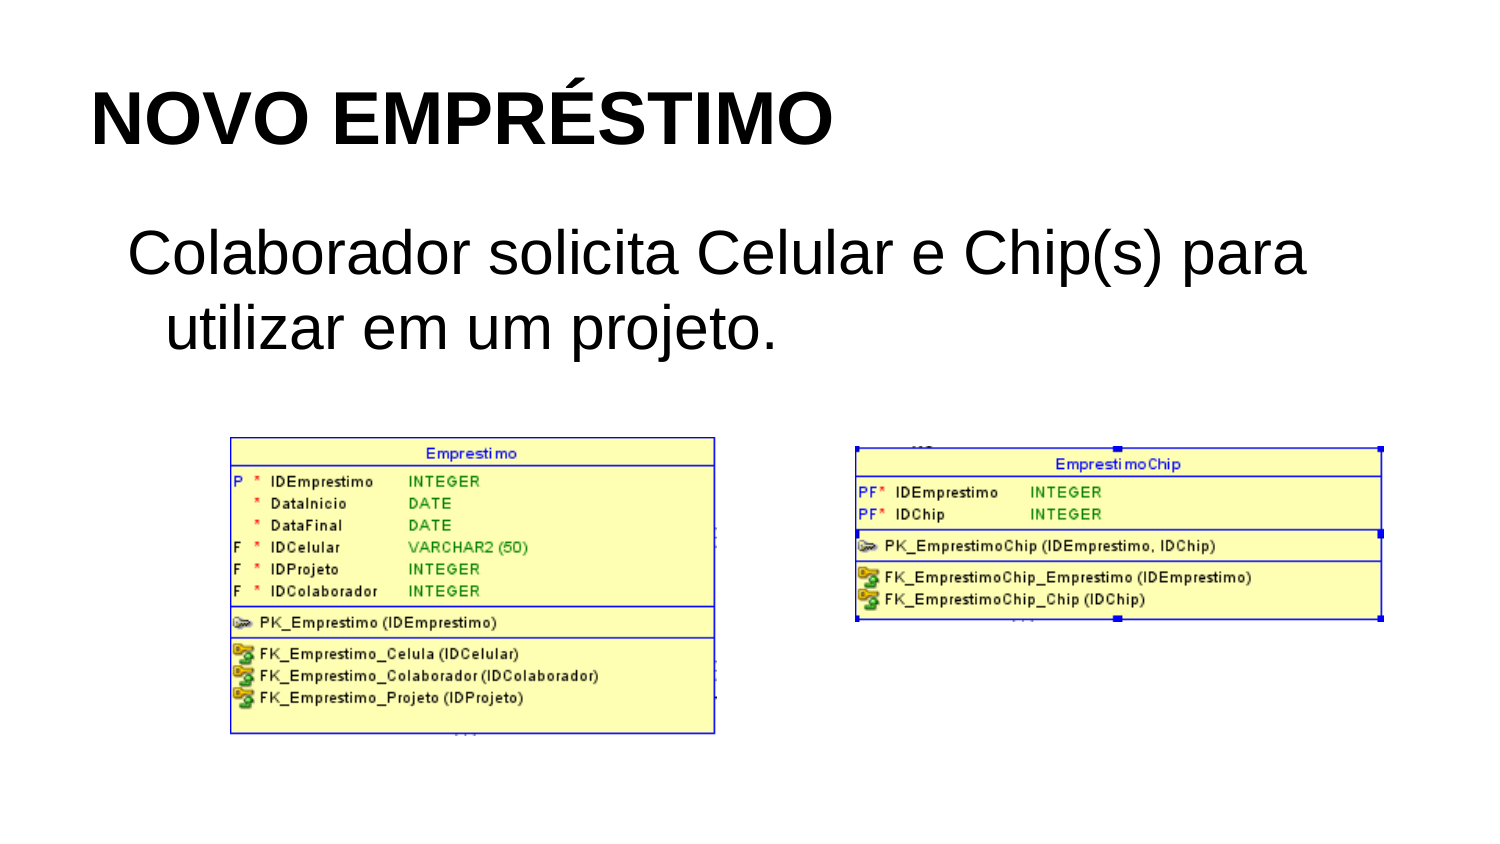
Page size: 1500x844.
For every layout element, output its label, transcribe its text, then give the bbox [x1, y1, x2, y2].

picture [230, 437, 717, 737]
title NOVO EMPRÉSTIMO [75, 33, 1425, 175]
list Colaborador solicita Celular e Chip(s) para utilizar em um projeto. [75, 196, 1425, 438]
picture [854, 445, 1384, 622]
